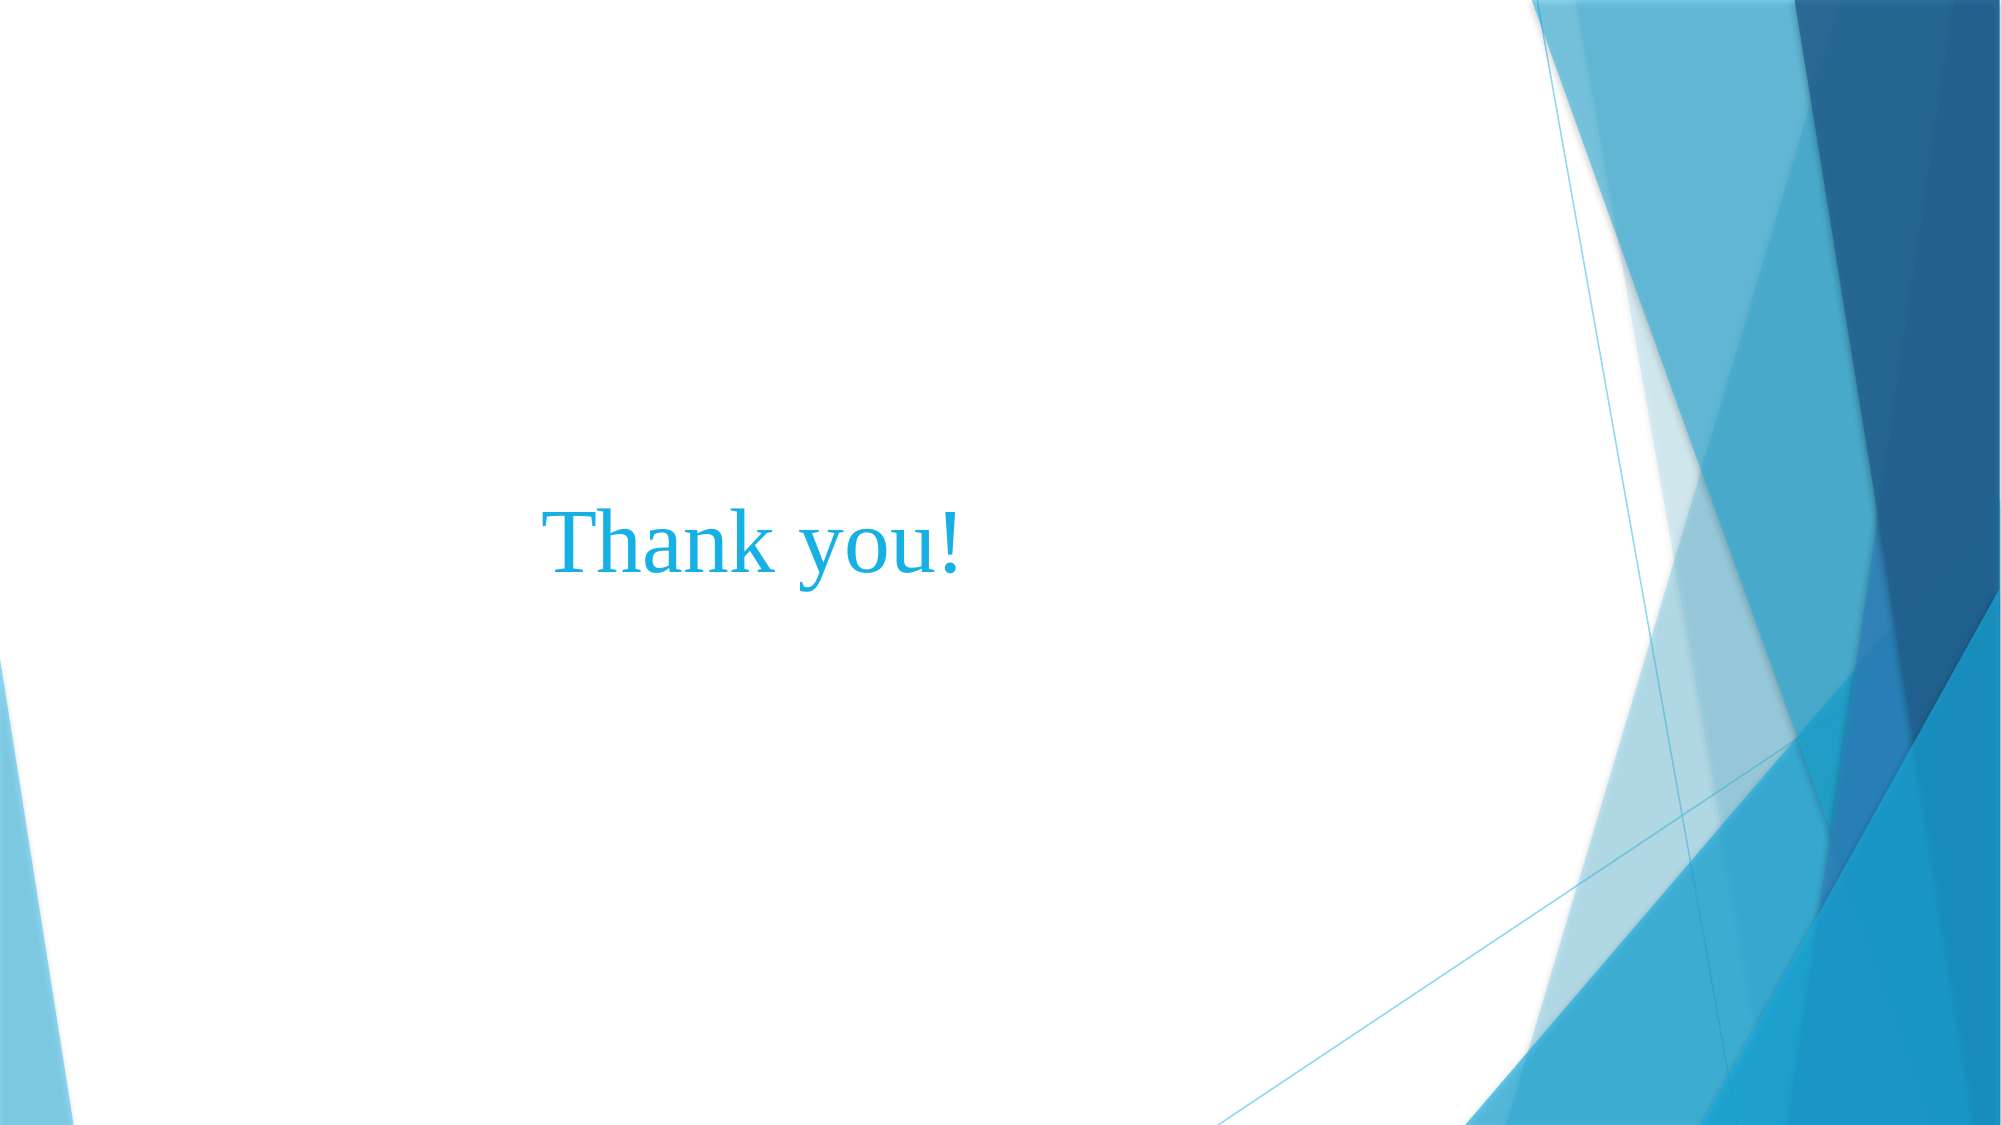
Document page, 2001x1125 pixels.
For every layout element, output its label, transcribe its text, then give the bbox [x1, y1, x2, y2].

list Thank you! [111, 143, 1522, 992]
